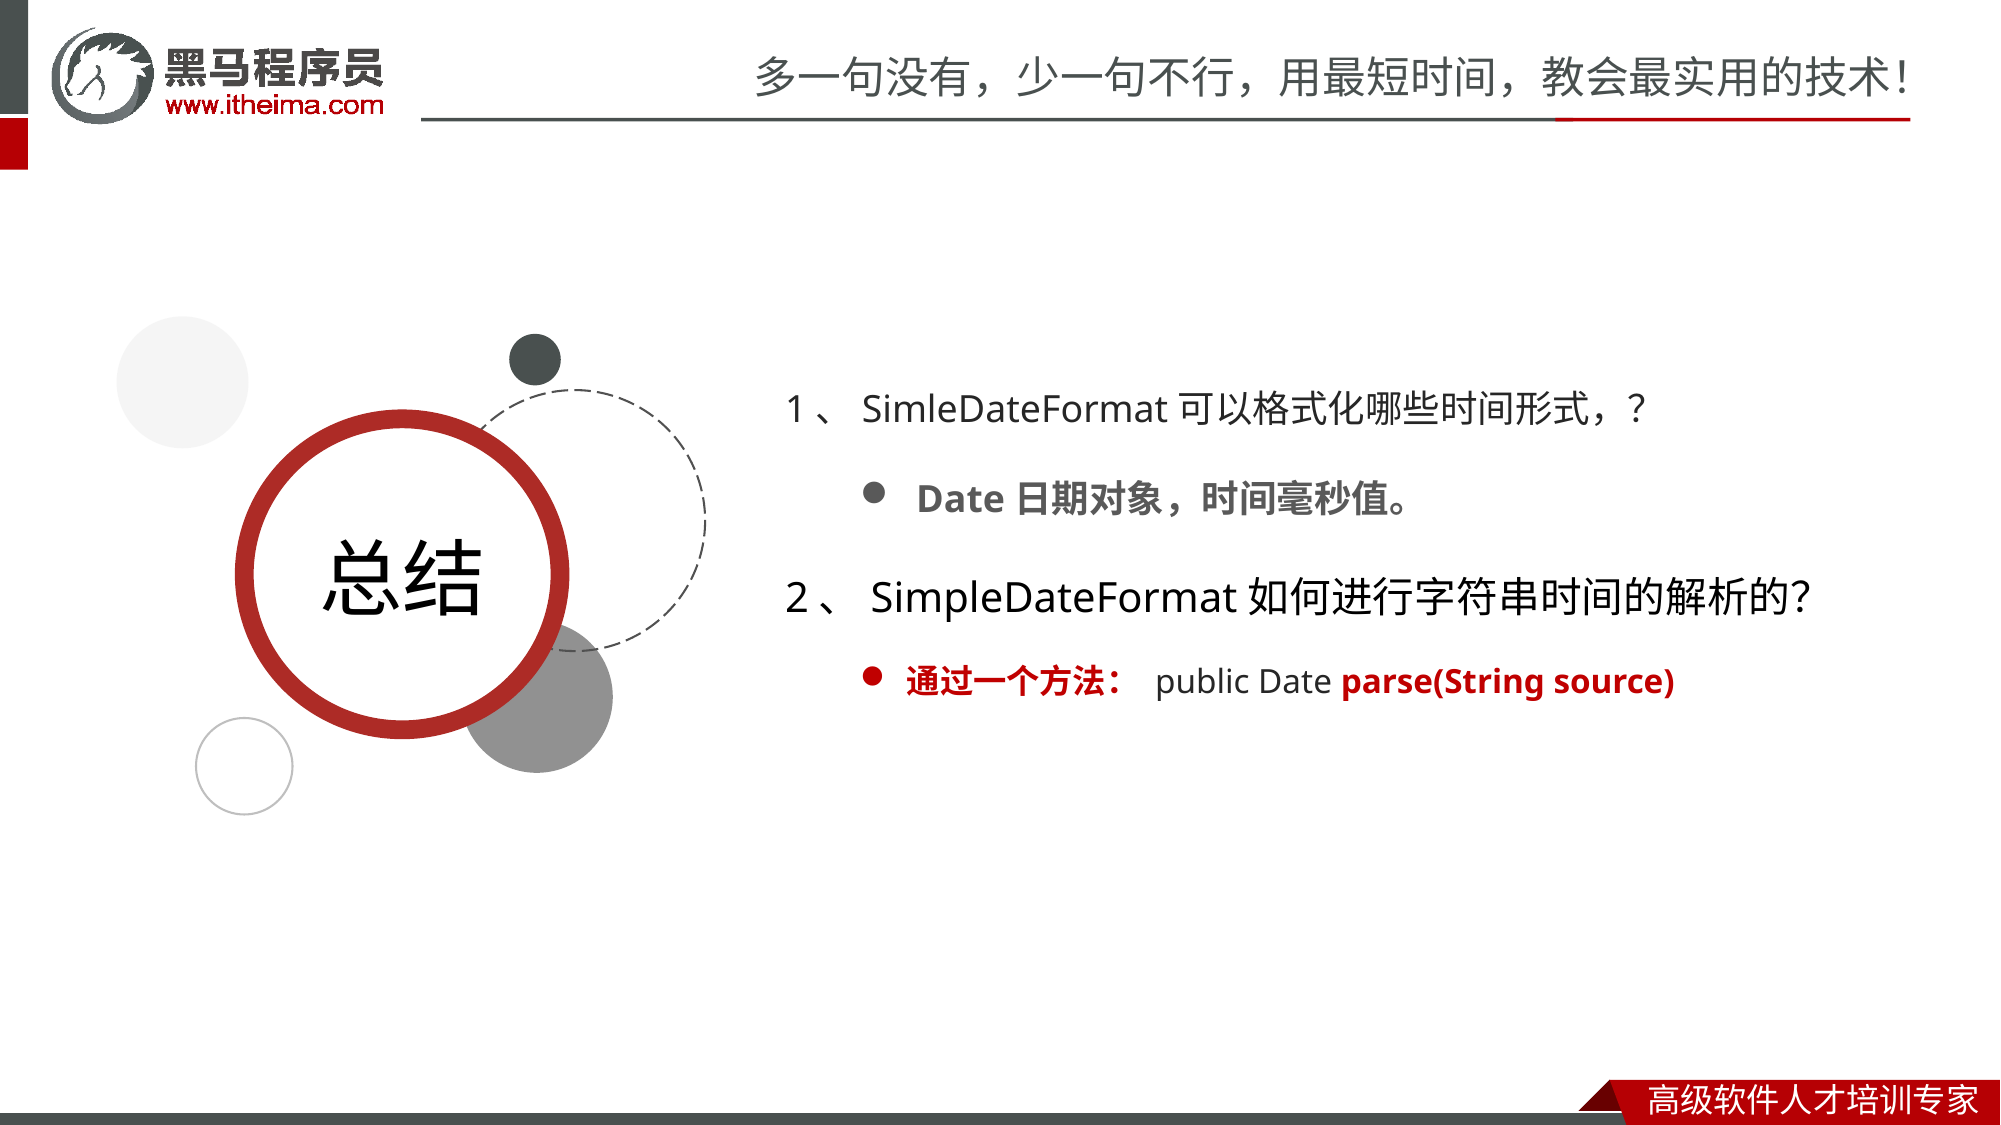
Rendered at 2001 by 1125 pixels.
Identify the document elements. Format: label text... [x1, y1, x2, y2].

picture [50, 26, 384, 125]
text_box 1、SimleDateFormat可以格式化哪些时间形式，？ Date日期对象，时间毫秒值。 2、SimpleDateFormat如何进行字符串时间的解析的？ 通过一个方法： public Date parse​(String source) [770, 333, 1827, 788]
